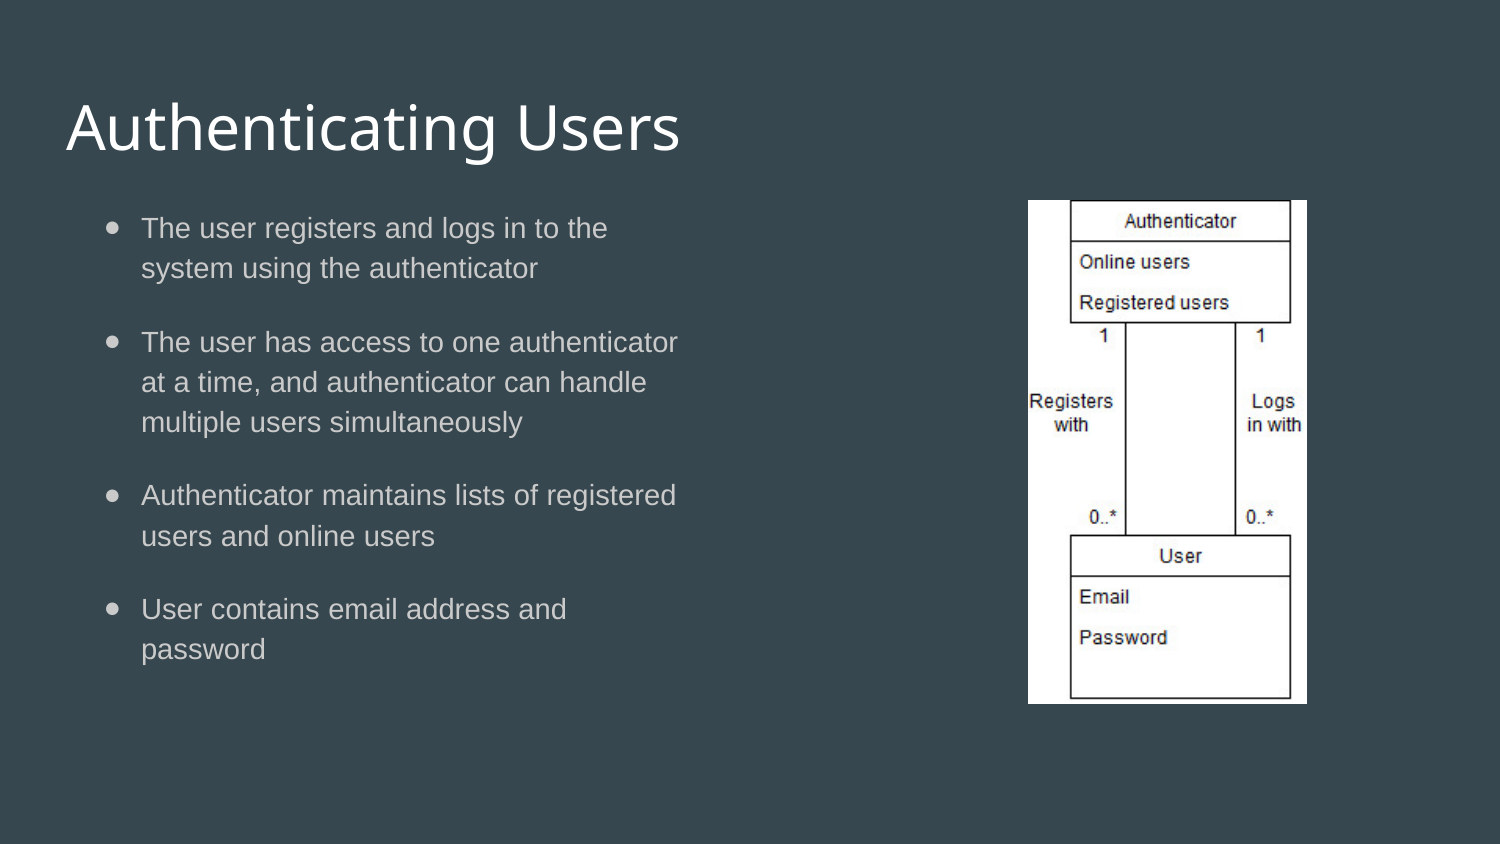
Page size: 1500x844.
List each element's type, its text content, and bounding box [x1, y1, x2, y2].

title Authenticating Users [51, 72, 1449, 167]
picture [1027, 200, 1307, 704]
list The user registers and logs in to the system using the authenticator The user has access to one authenticator at a time, and authenticator can handle multiple users simultaneously Authenticator maintains lists of registered users and online users User contains email address and password [51, 189, 708, 750]
